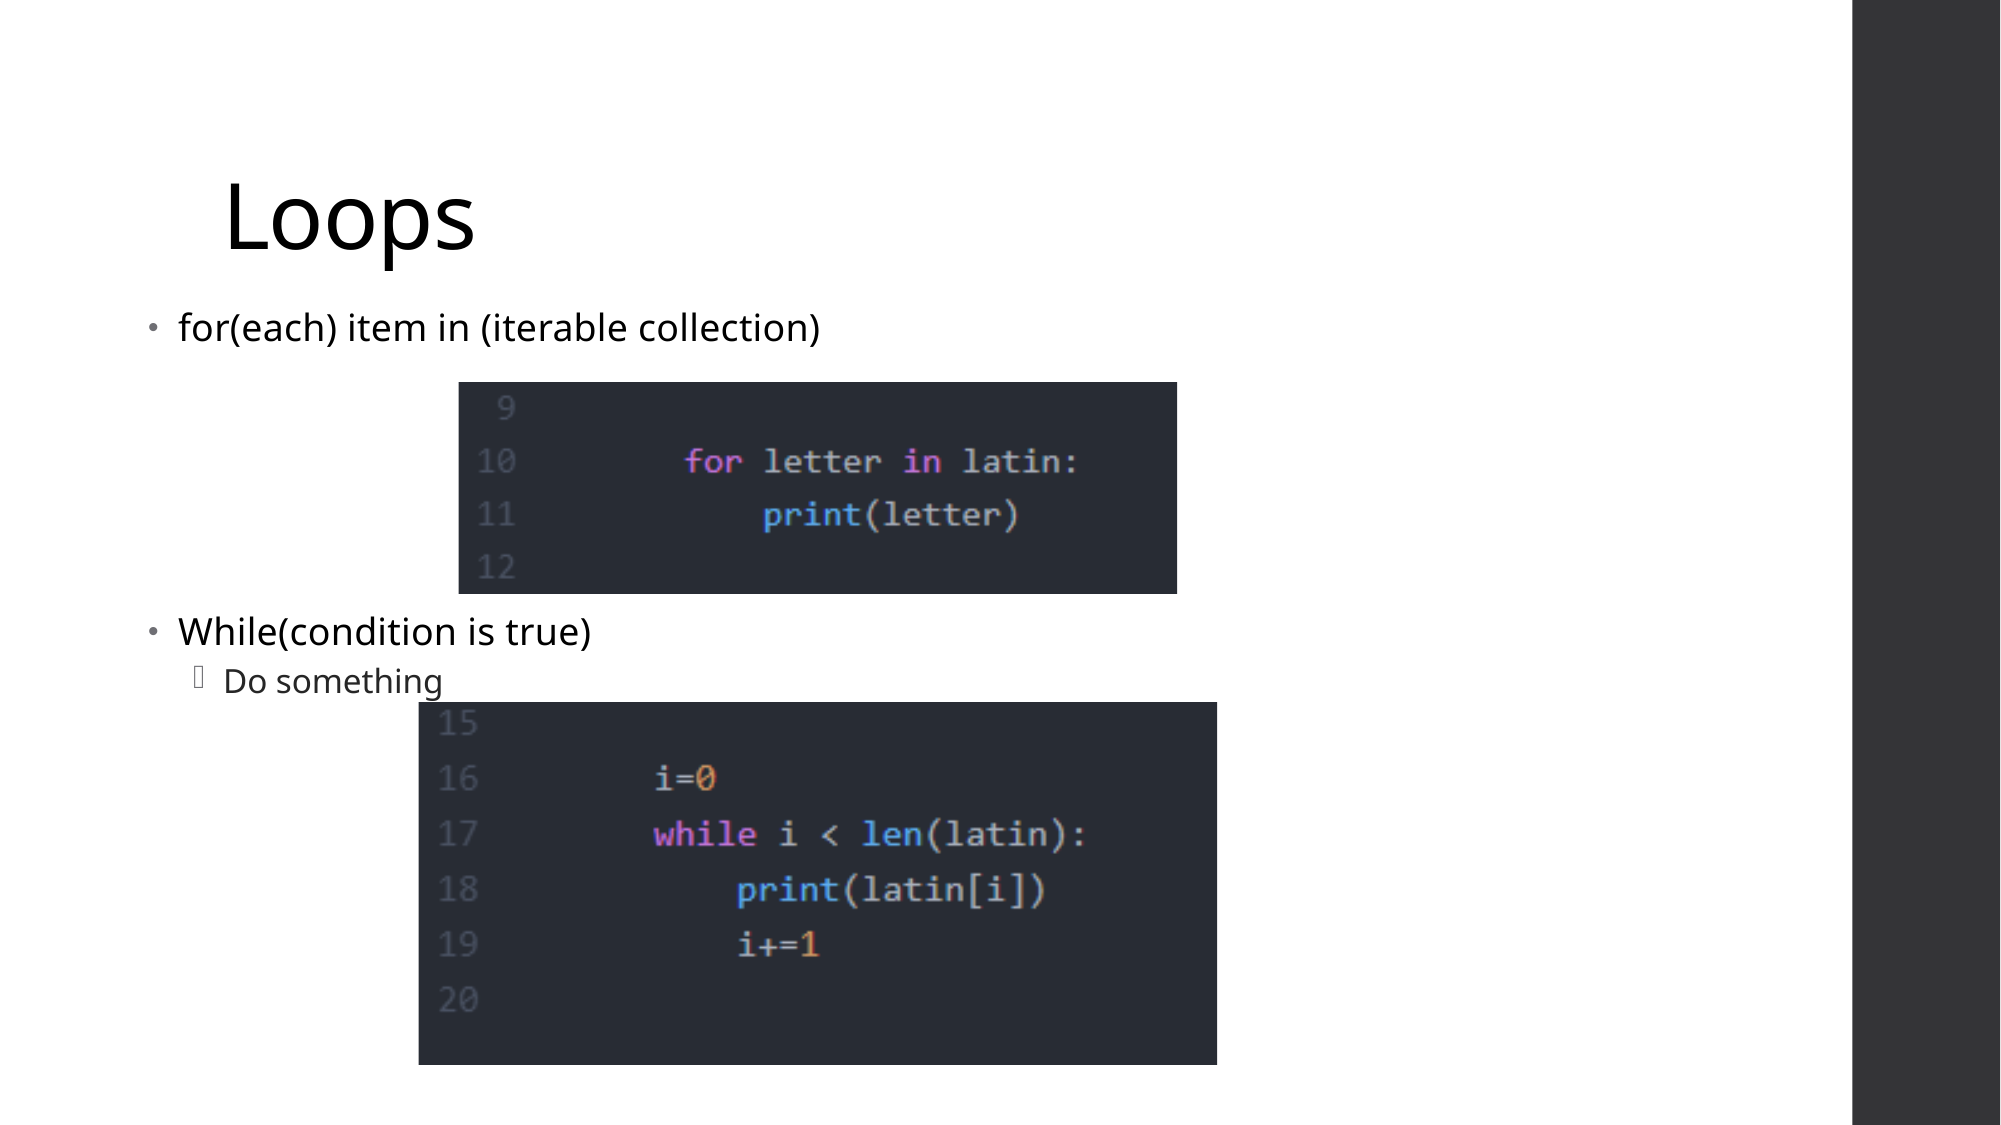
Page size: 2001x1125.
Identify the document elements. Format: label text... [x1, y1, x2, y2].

title Loops [206, 60, 1797, 278]
picture [418, 702, 1218, 1066]
list for(each) item in (iterable collection) While(condition is true) Do something [133, 299, 1859, 1014]
picture [458, 382, 1178, 594]
